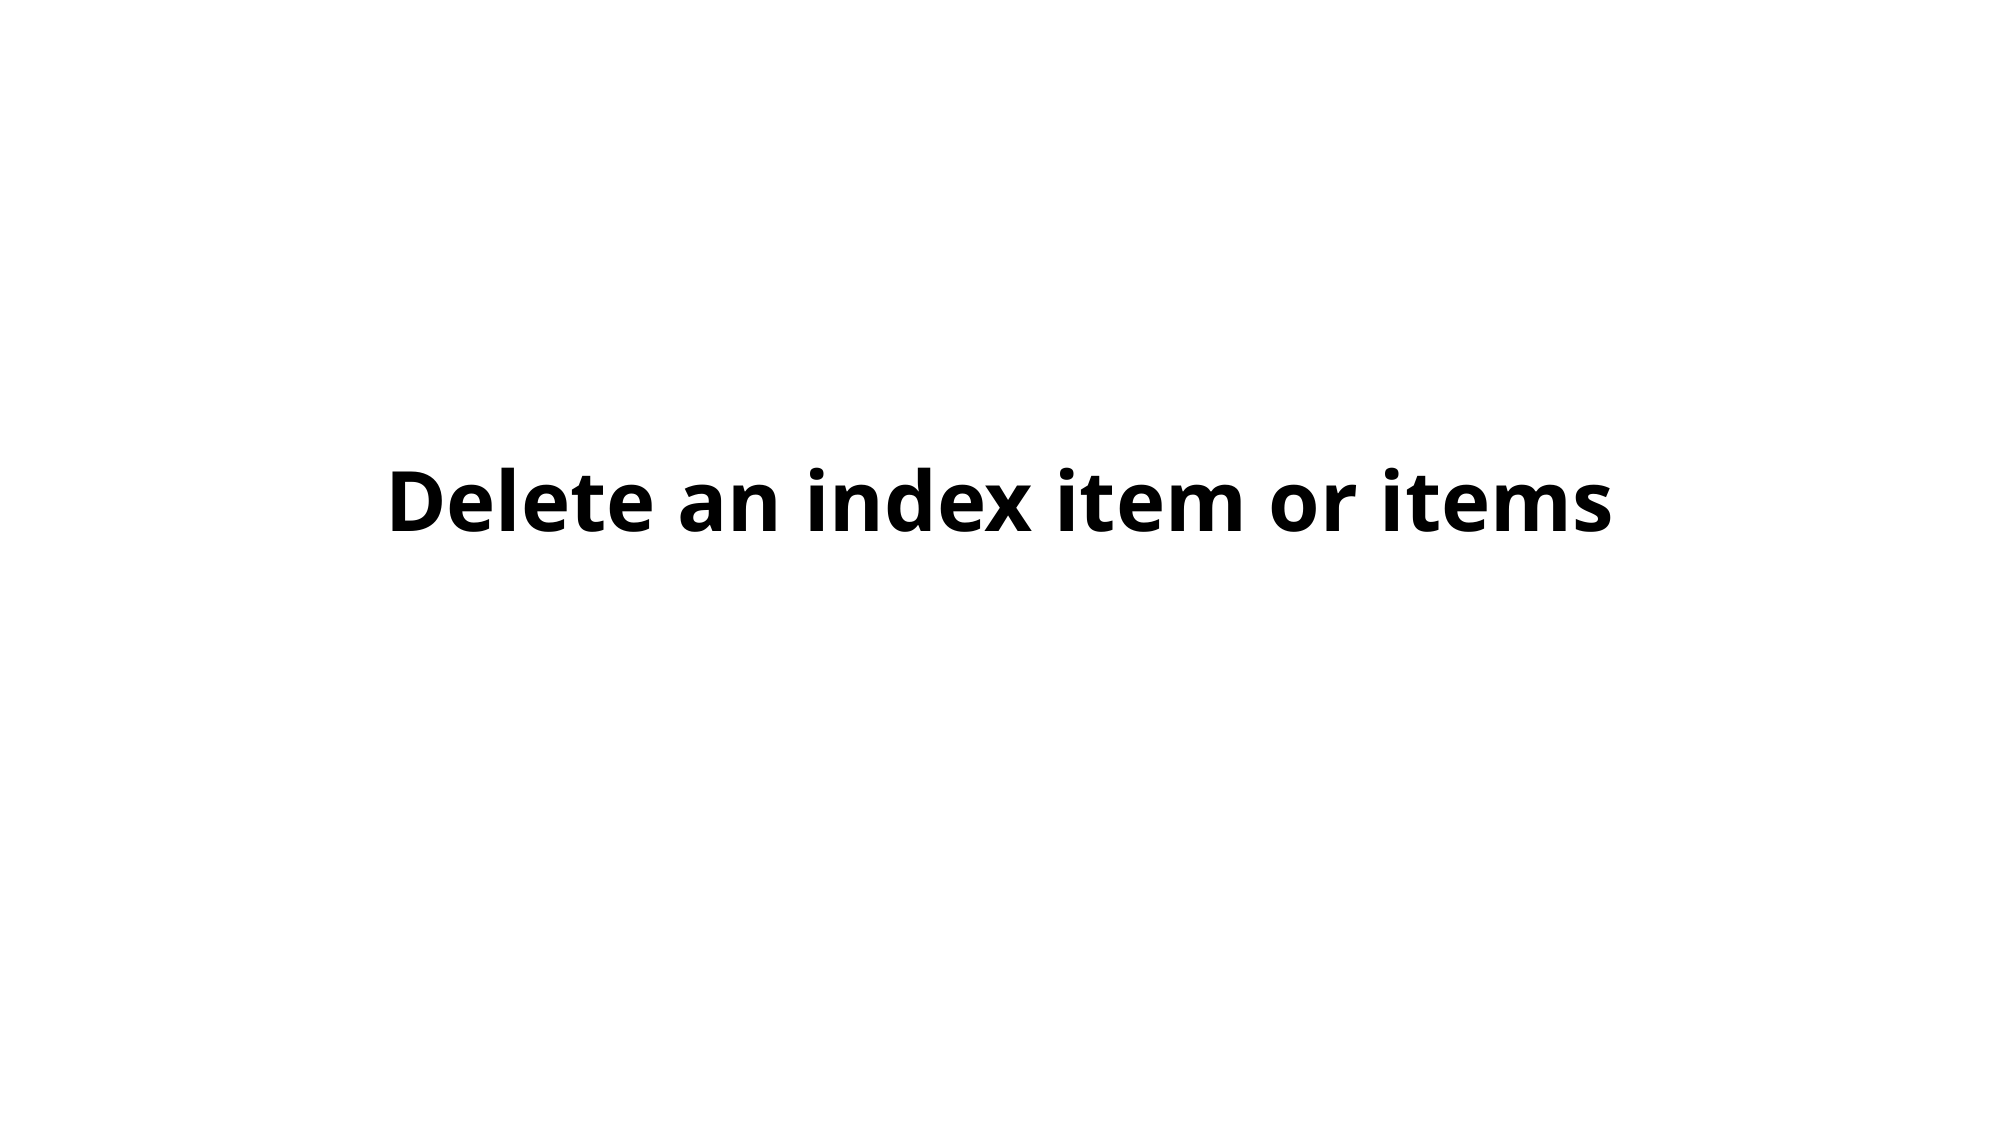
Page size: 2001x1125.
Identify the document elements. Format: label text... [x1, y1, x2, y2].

title Delete an index item or items [137, 347, 1863, 662]
